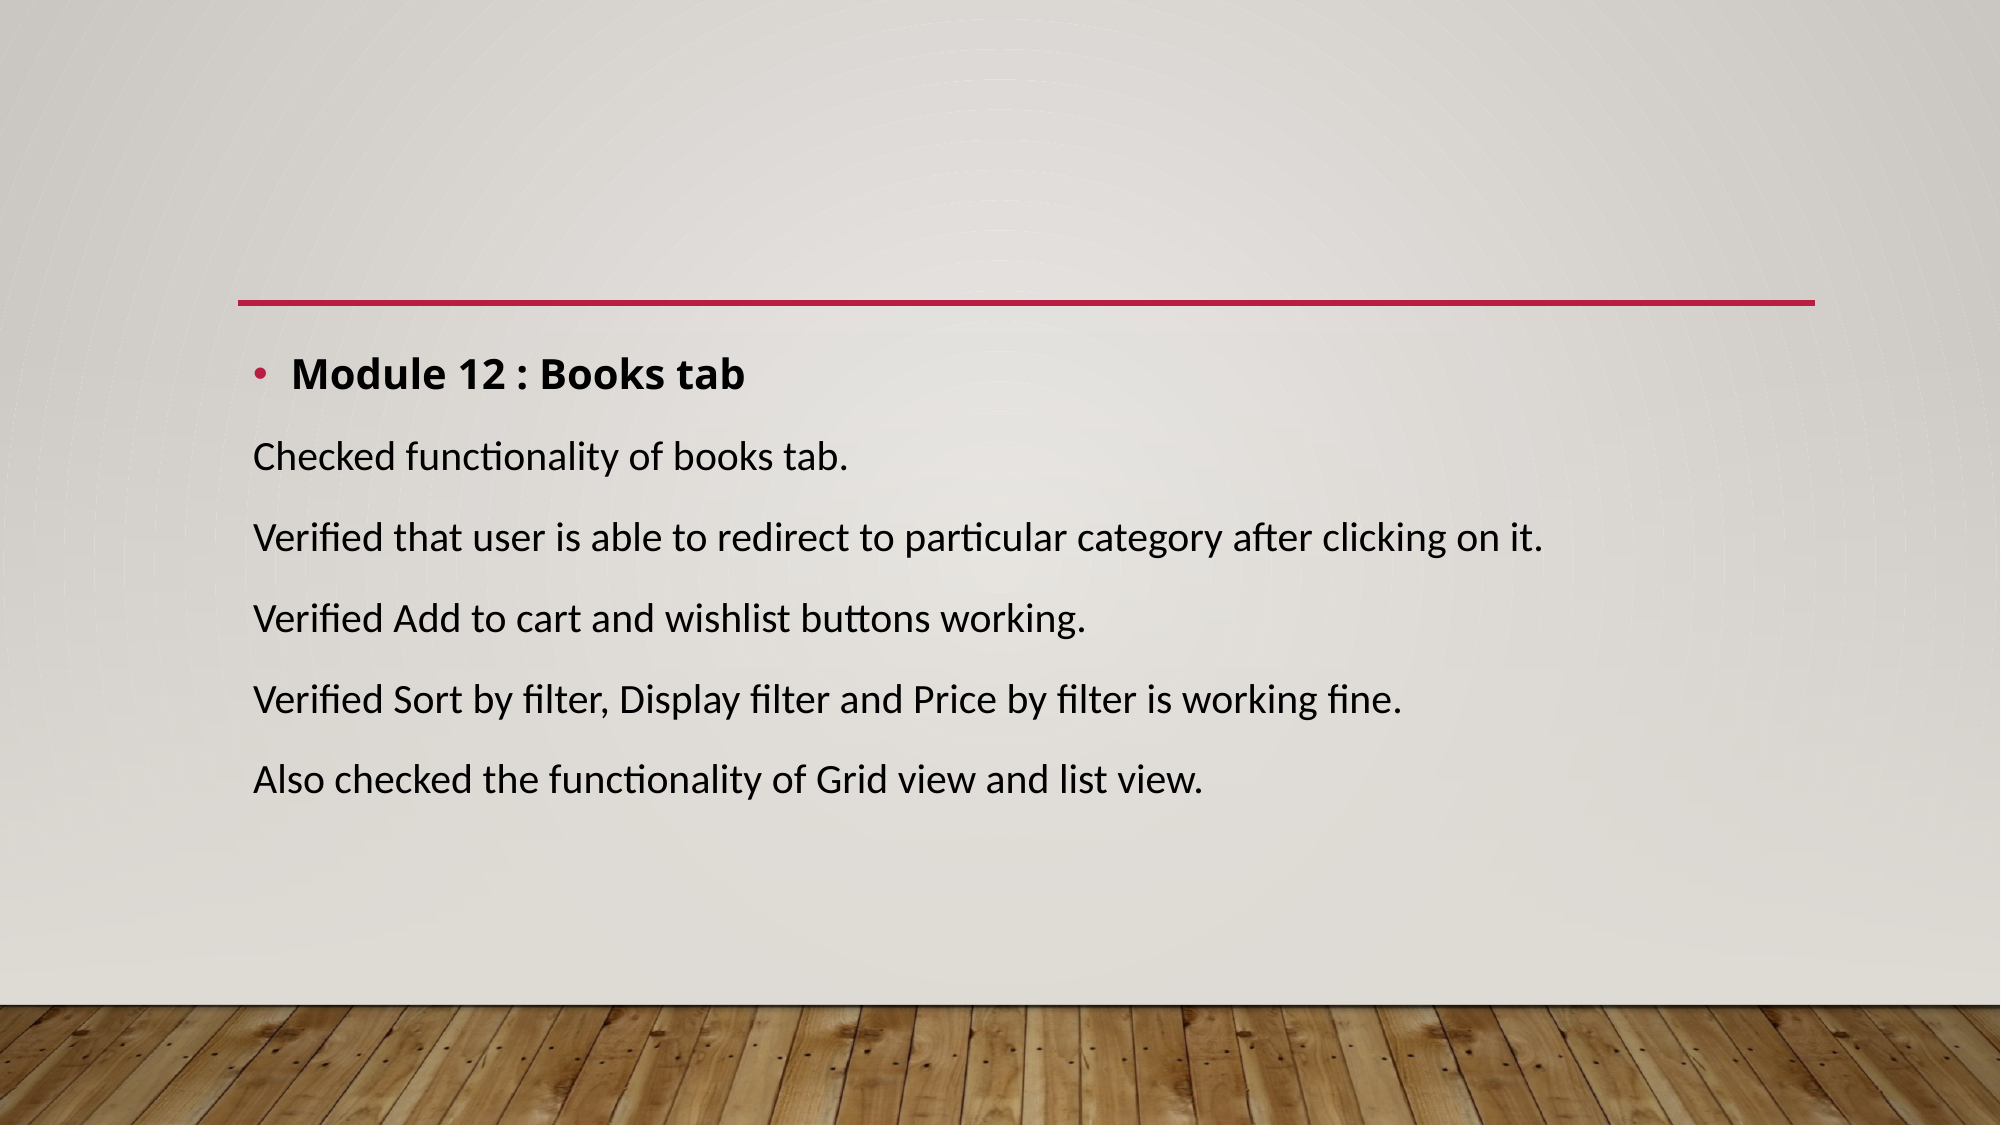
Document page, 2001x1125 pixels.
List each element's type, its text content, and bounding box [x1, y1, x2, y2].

list Module 12 : Books tab Checked functionality of books tab. Verified that user is able to redirect to particular category after clicking on it. Verified Add to cart and wishlist buttons working. Verified Sort by filter, Display filter and Price by filter is working fine. Also checked the functionality of Grid view and list view. [238, 330, 1814, 897]
picture [0, 1005, 2000, 1125]
